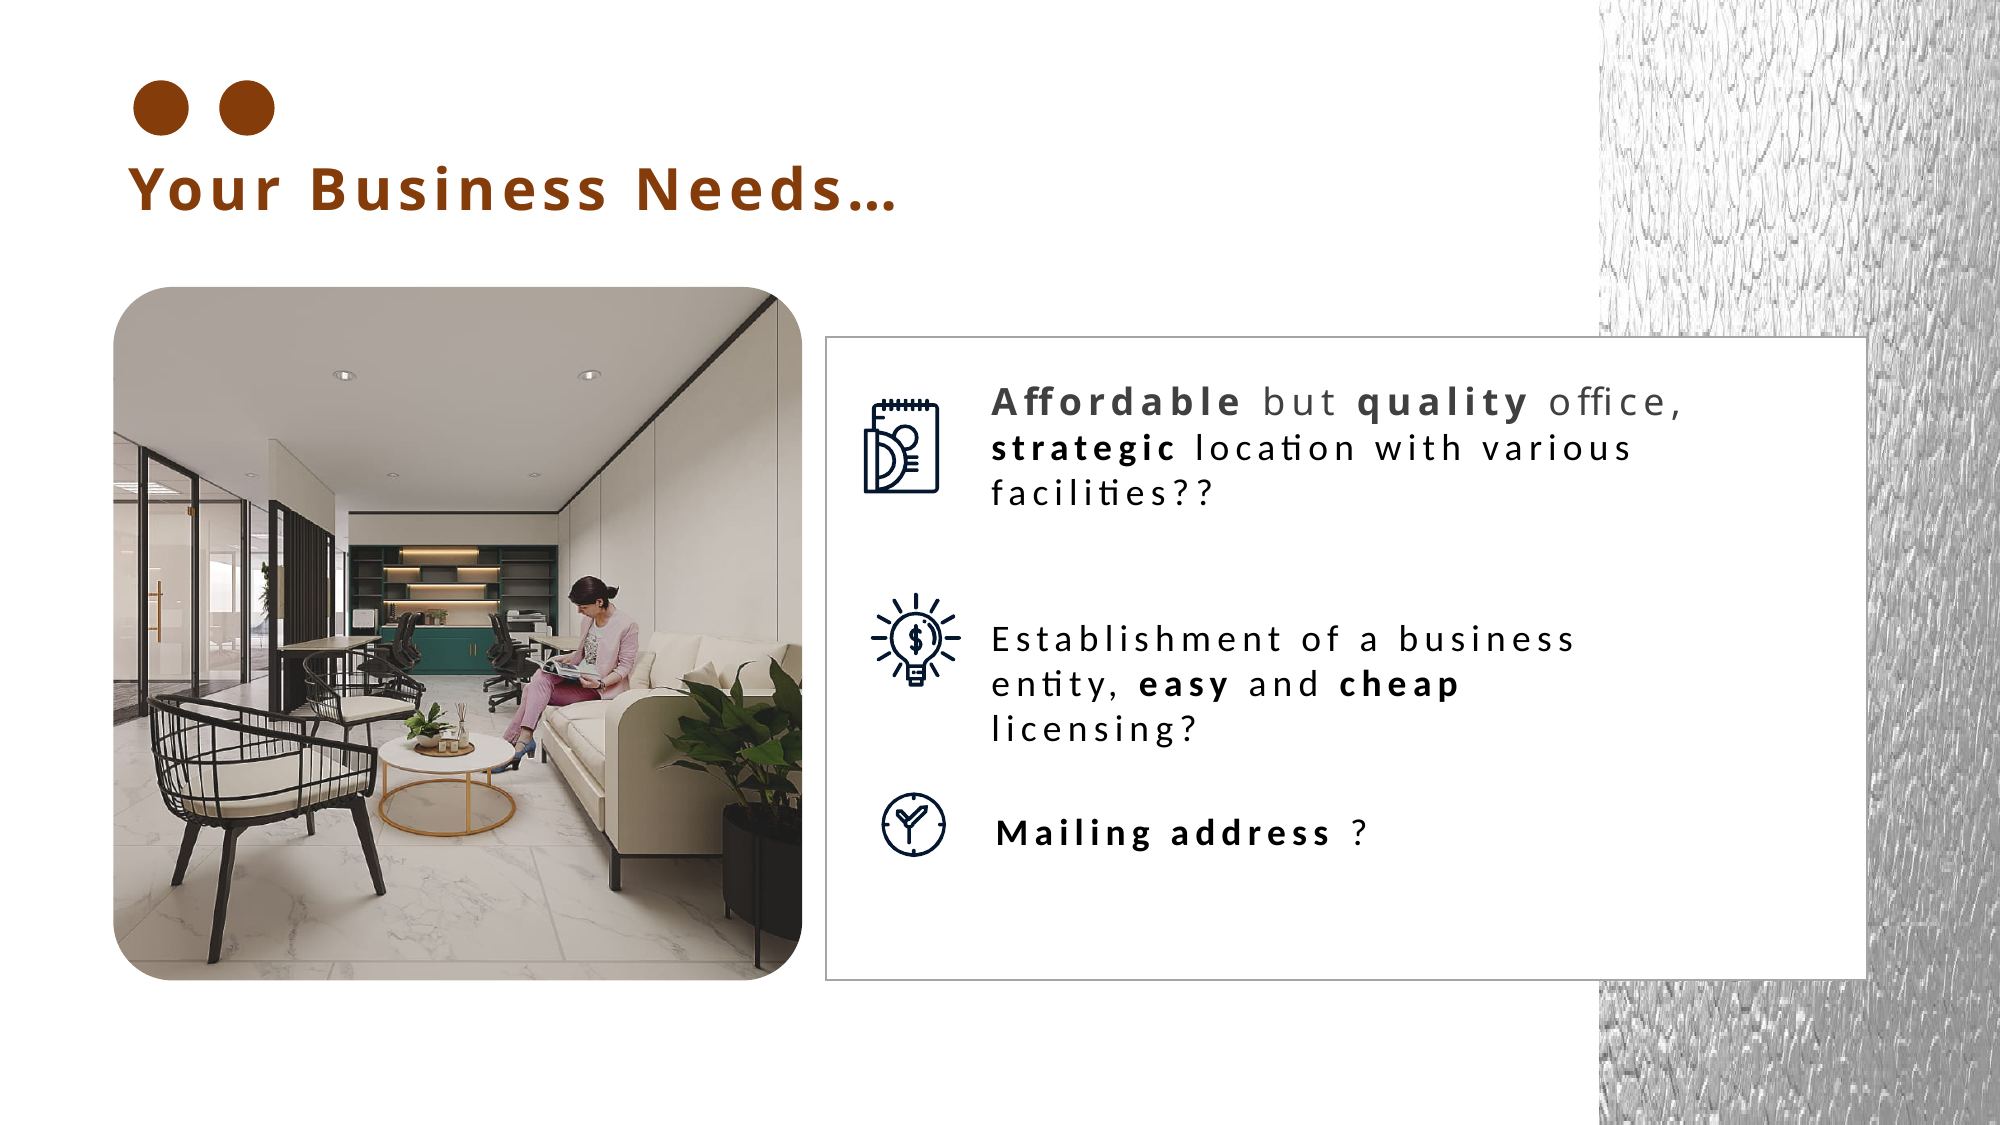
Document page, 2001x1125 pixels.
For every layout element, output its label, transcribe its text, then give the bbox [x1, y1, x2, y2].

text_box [870, 592, 962, 687]
text_box Establishment of a business entity, easy and cheap licensing? [976, 606, 1599, 757]
text_box Mailing address ? [980, 800, 1398, 861]
text_box Affordable but quality office, strategic location with various facilities?? [976, 370, 1599, 521]
text_box [132, 79, 190, 137]
text_box [863, 398, 940, 494]
text_box Your Business Needs… [113, 144, 1242, 230]
text_box [218, 79, 276, 137]
text_box [881, 792, 947, 858]
text_box [895, 805, 928, 845]
picture [1599, 0, 2000, 1125]
picture [113, 286, 803, 981]
text_box [825, 336, 1599, 981]
